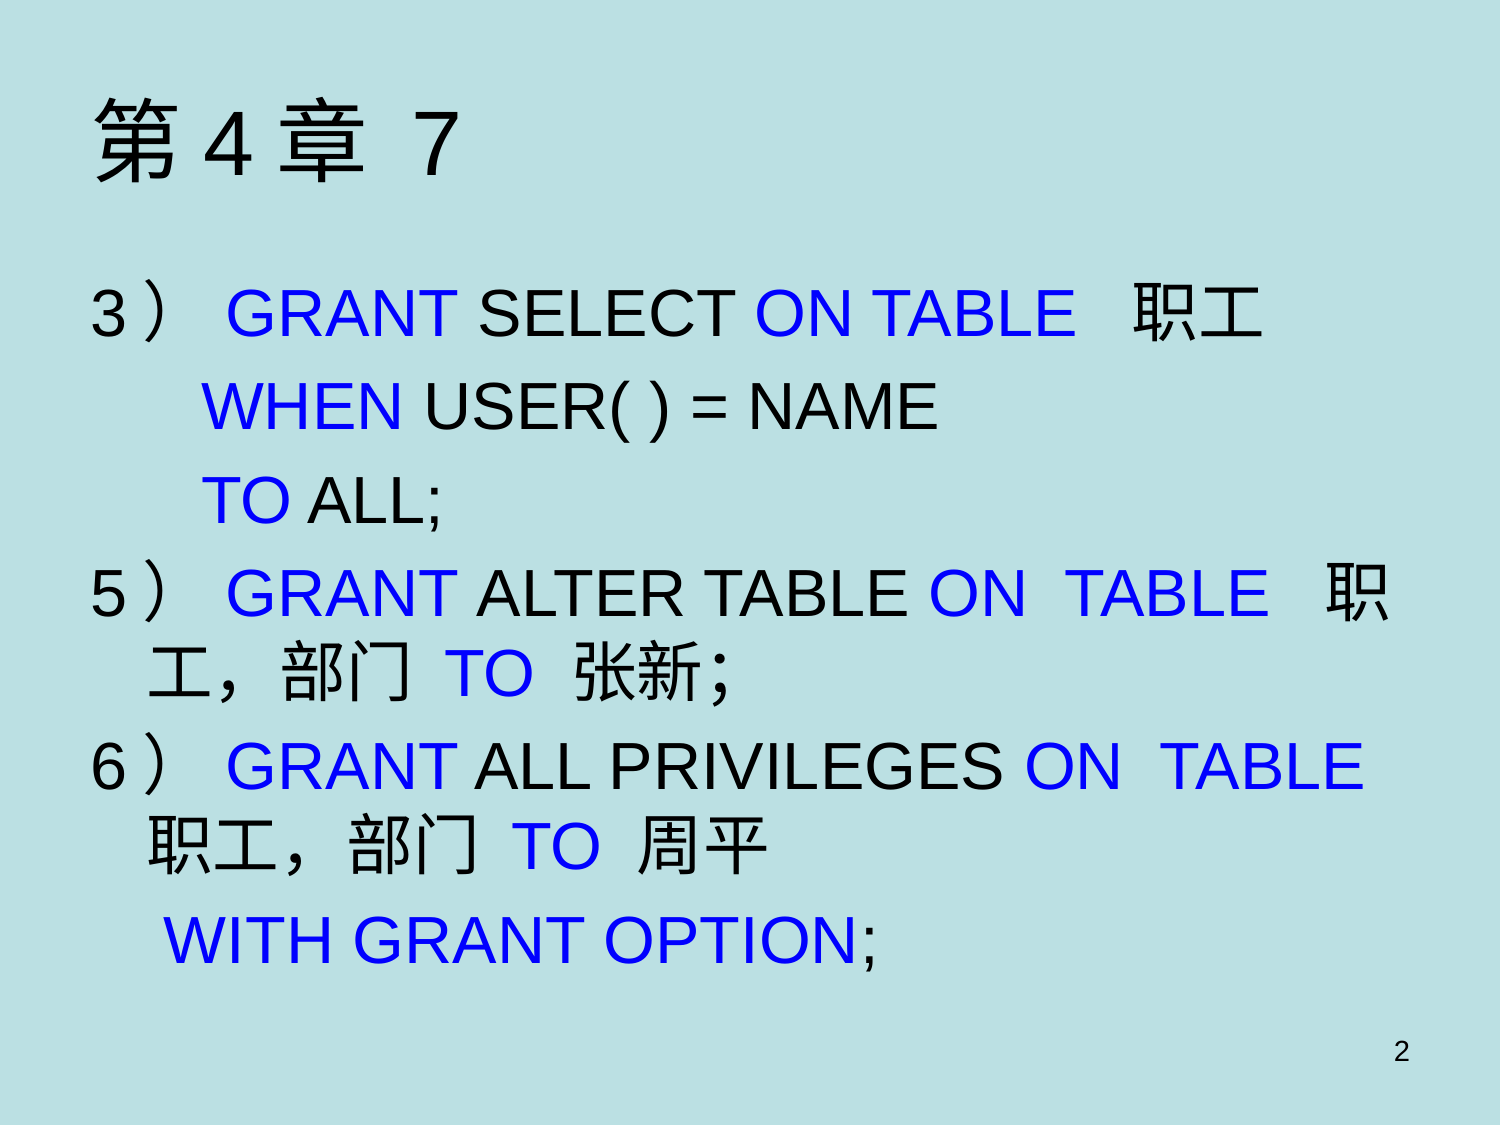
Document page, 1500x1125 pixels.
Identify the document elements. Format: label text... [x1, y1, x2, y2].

title 第4章 7 [74, 44, 1426, 233]
list 3）GRANT SELECT ON TABLE 职工 WHEN USER( ) = NAME TO ALL; 5）GRANT ALTER TABLE ON TABLE 职工，部门 TO 张新； 6）GRANT ALL PRIVILEGES ON TABLE 职工，部门 TO 周平 WITH GRANT OPTION; [74, 262, 1426, 1006]
slide_number 2 [1074, 1024, 1426, 1103]
